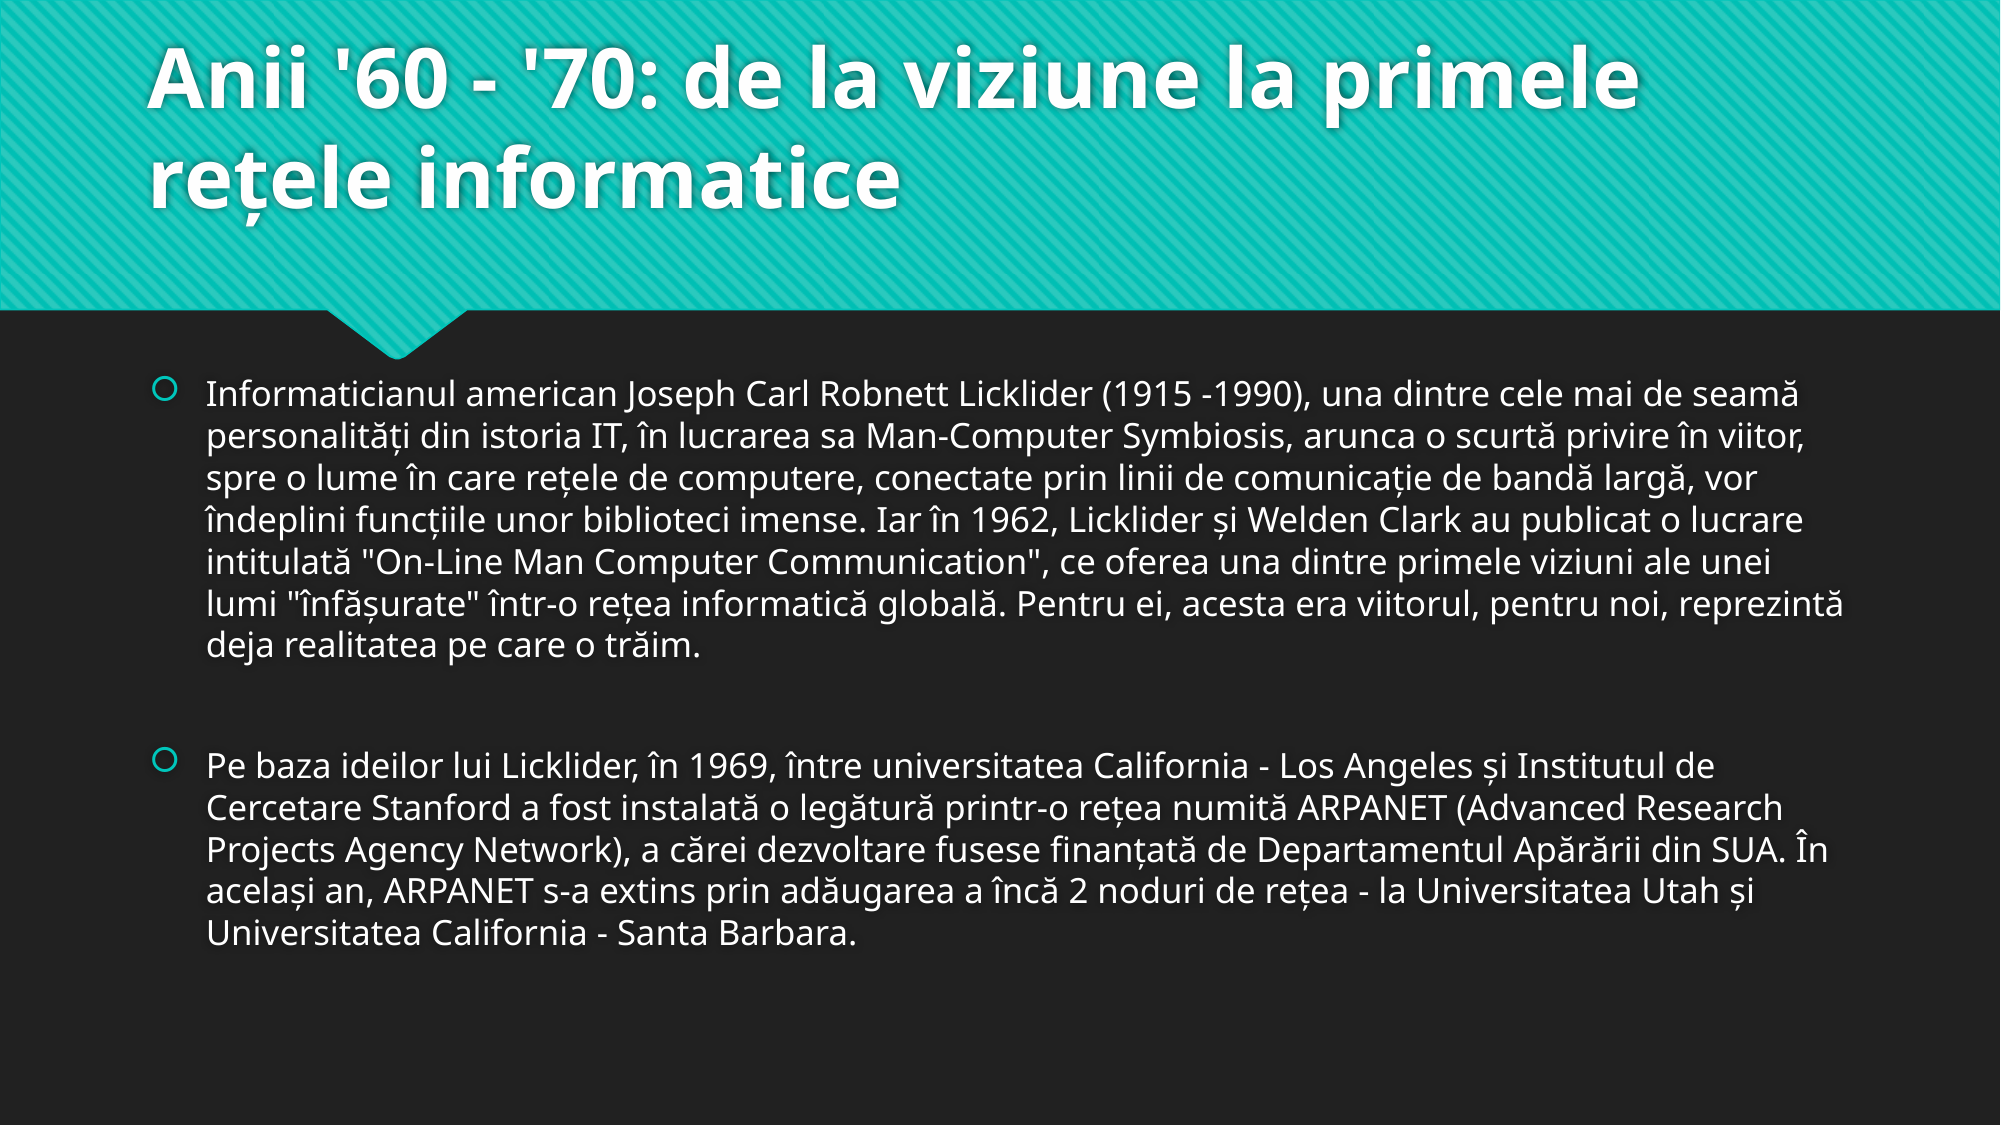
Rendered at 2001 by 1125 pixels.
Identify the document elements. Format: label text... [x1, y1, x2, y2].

list Informaticianul american Joseph Carl Robnett Licklider (1915 -1990), una dintre cele mai de seamă personalităţi din istoria IT, în lucrarea sa Man-Computer Symbiosis, arunca o scurtă privire în viitor, spre o lume în care reţele de computere, conectate prin linii de comunicaţie de bandă largă, vor îndeplini funcţiile unor biblioteci imense. Iar în 1962, Licklider şi Welden Clark au publicat o lucrare intitulată "On-Line Man Computer Communication", ce oferea una dintre primele viziuni ale unei lumi "înfăşurate" într-o reţea informatică globală. Pentru ei, acesta era viitorul, pentru noi, reprezintă deja realitatea pe care o trăim. Pe baza ideilor lui Licklider, în 1969, între universitatea California - Los Angeles şi Institutul de Cercetare Stanford a fost instalată o legătură printr-o reţea numită ARPANET (Advanced Research Projects Agency Network), a cărei dezvoltare fusese finanţată de Departamentul Apărării din SUA. În acelaşi an, ARPANET s-a extins prin adăugarea a încă 2 noduri de reţea - la Universitatea Utah şi Universitatea California - Santa Barbara. [134, 364, 1866, 962]
title Anii '60 - '70: de la viziune la primele reţele informatice [132, 73, 1868, 233]
